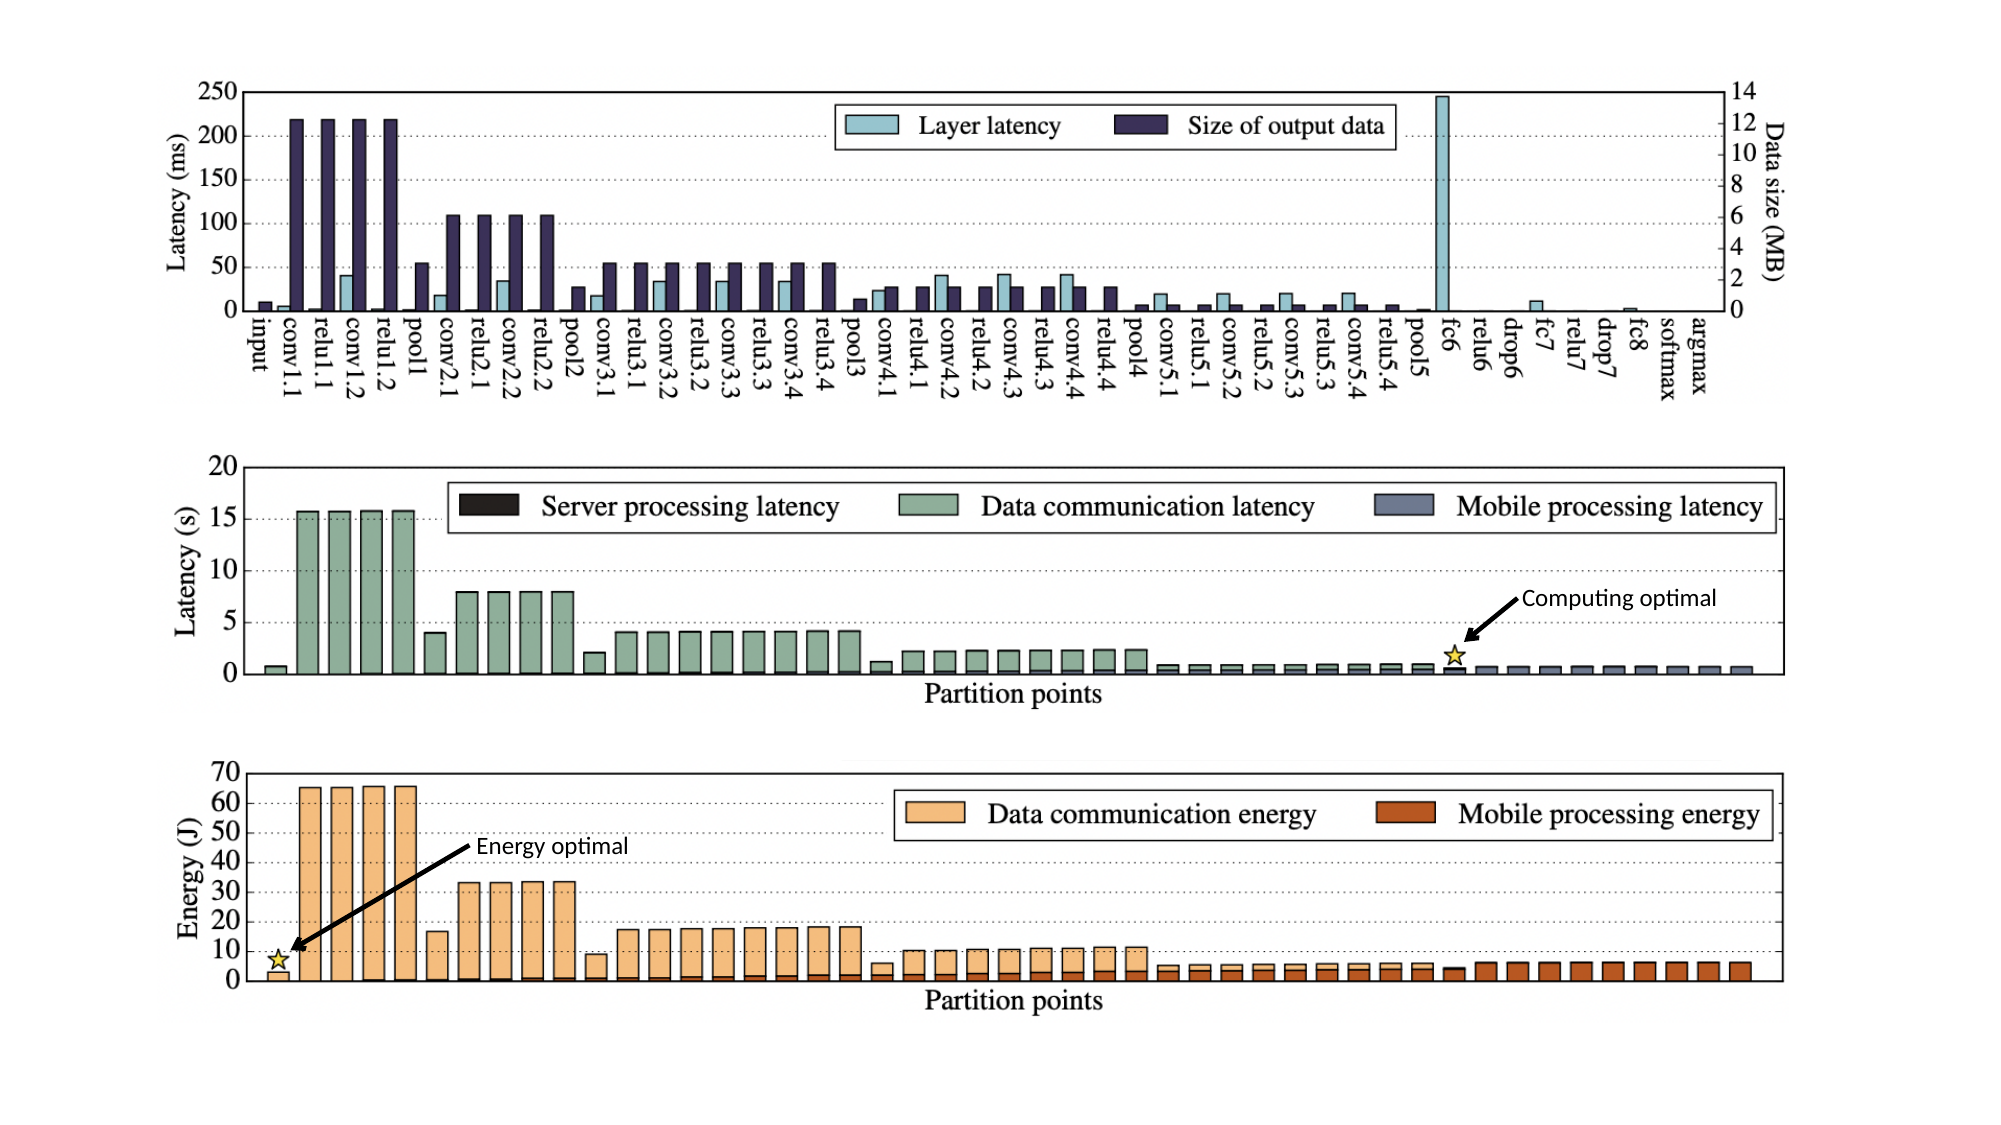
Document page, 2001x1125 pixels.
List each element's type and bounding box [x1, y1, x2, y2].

text_box [157, 66, 1789, 1023]
